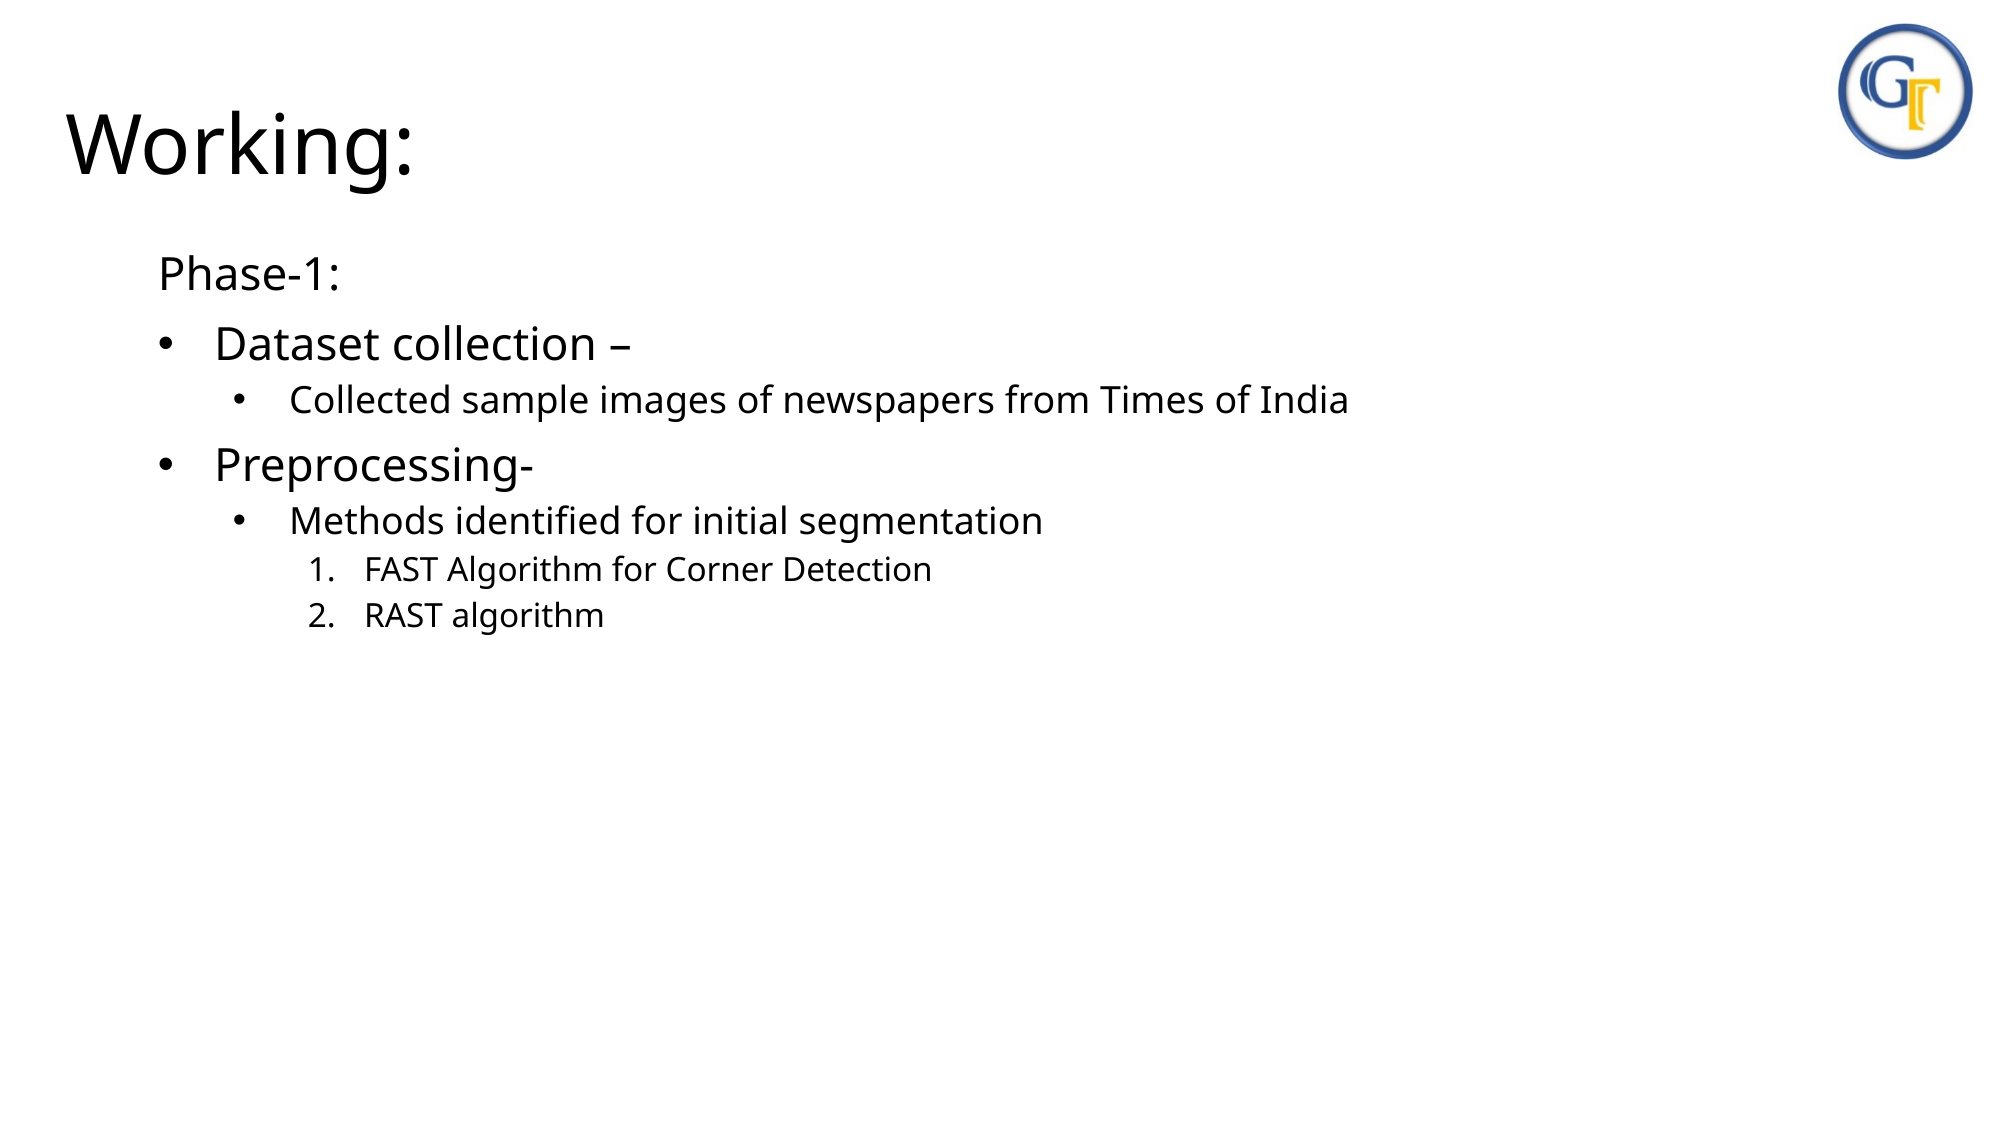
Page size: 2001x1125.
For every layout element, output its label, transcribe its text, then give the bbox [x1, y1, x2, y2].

picture [1837, 23, 1974, 160]
subtitle Phase-1: Dataset collection – Collected sample images of newspapers from Times of India Preprocessing- Methods identified for initial segmentation FAST Algorithm for Corner Detection RAST algorithm [142, 243, 1918, 1013]
title Working: [50, 54, 1550, 200]
